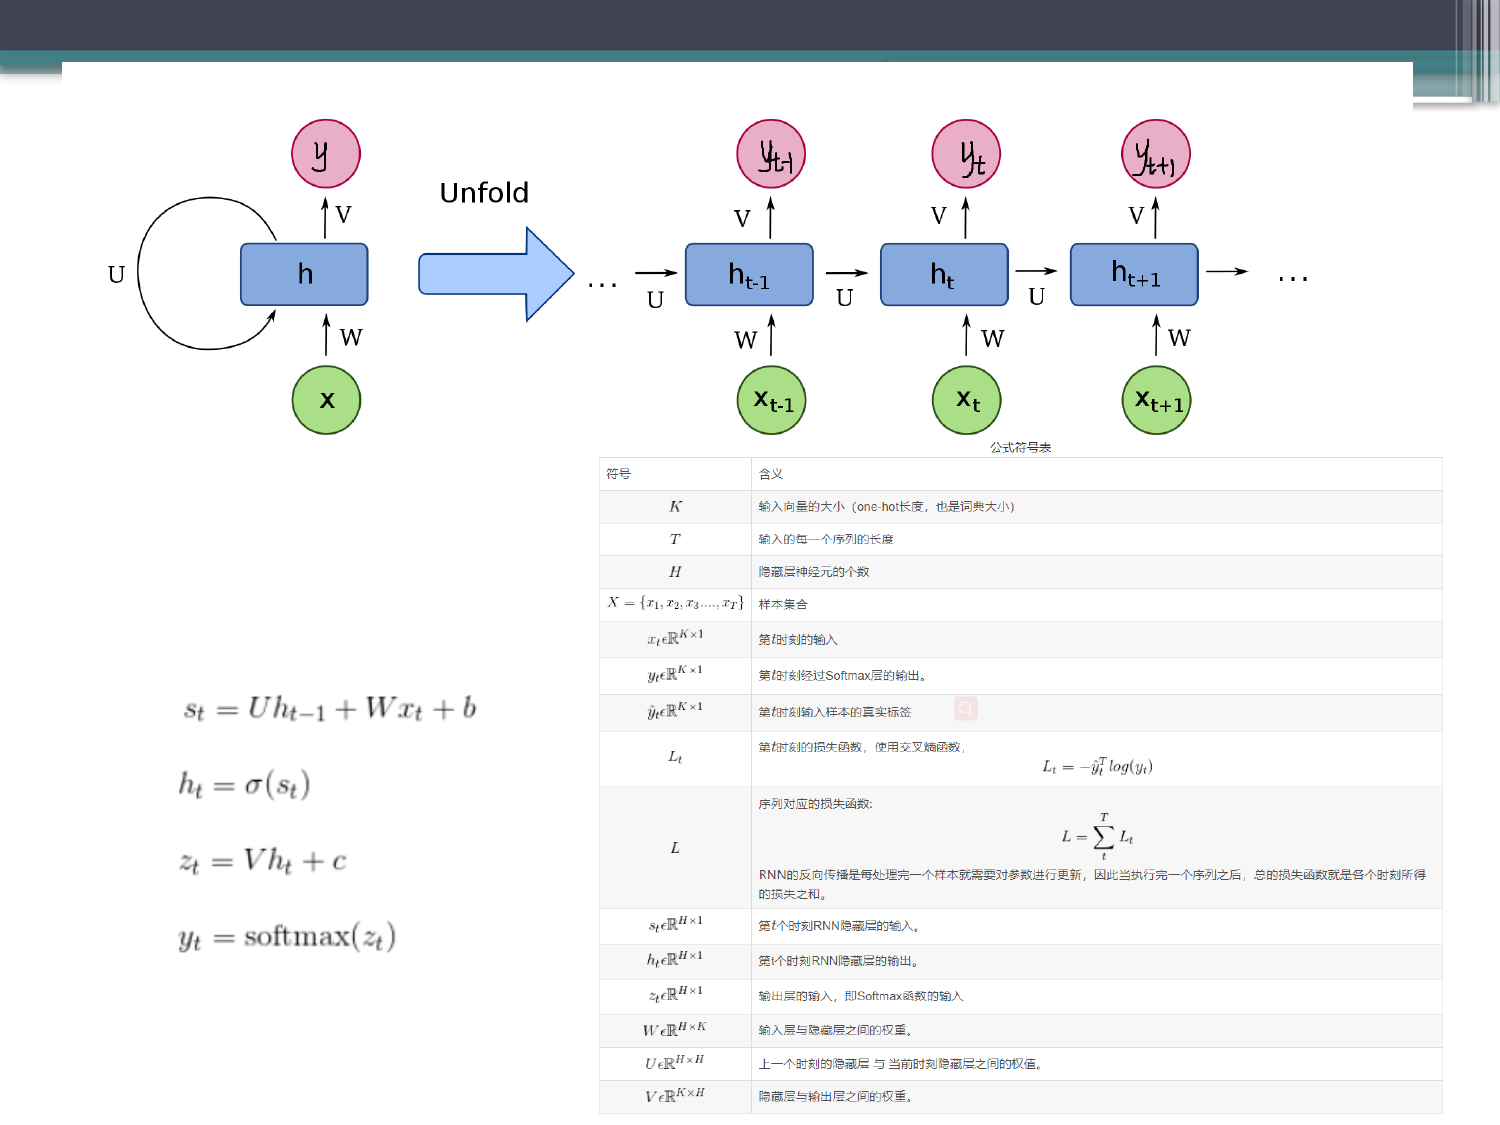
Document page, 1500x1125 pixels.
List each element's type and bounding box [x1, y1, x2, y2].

picture [592, 437, 1458, 1125]
list [62, 62, 1413, 513]
picture [125, 653, 531, 984]
